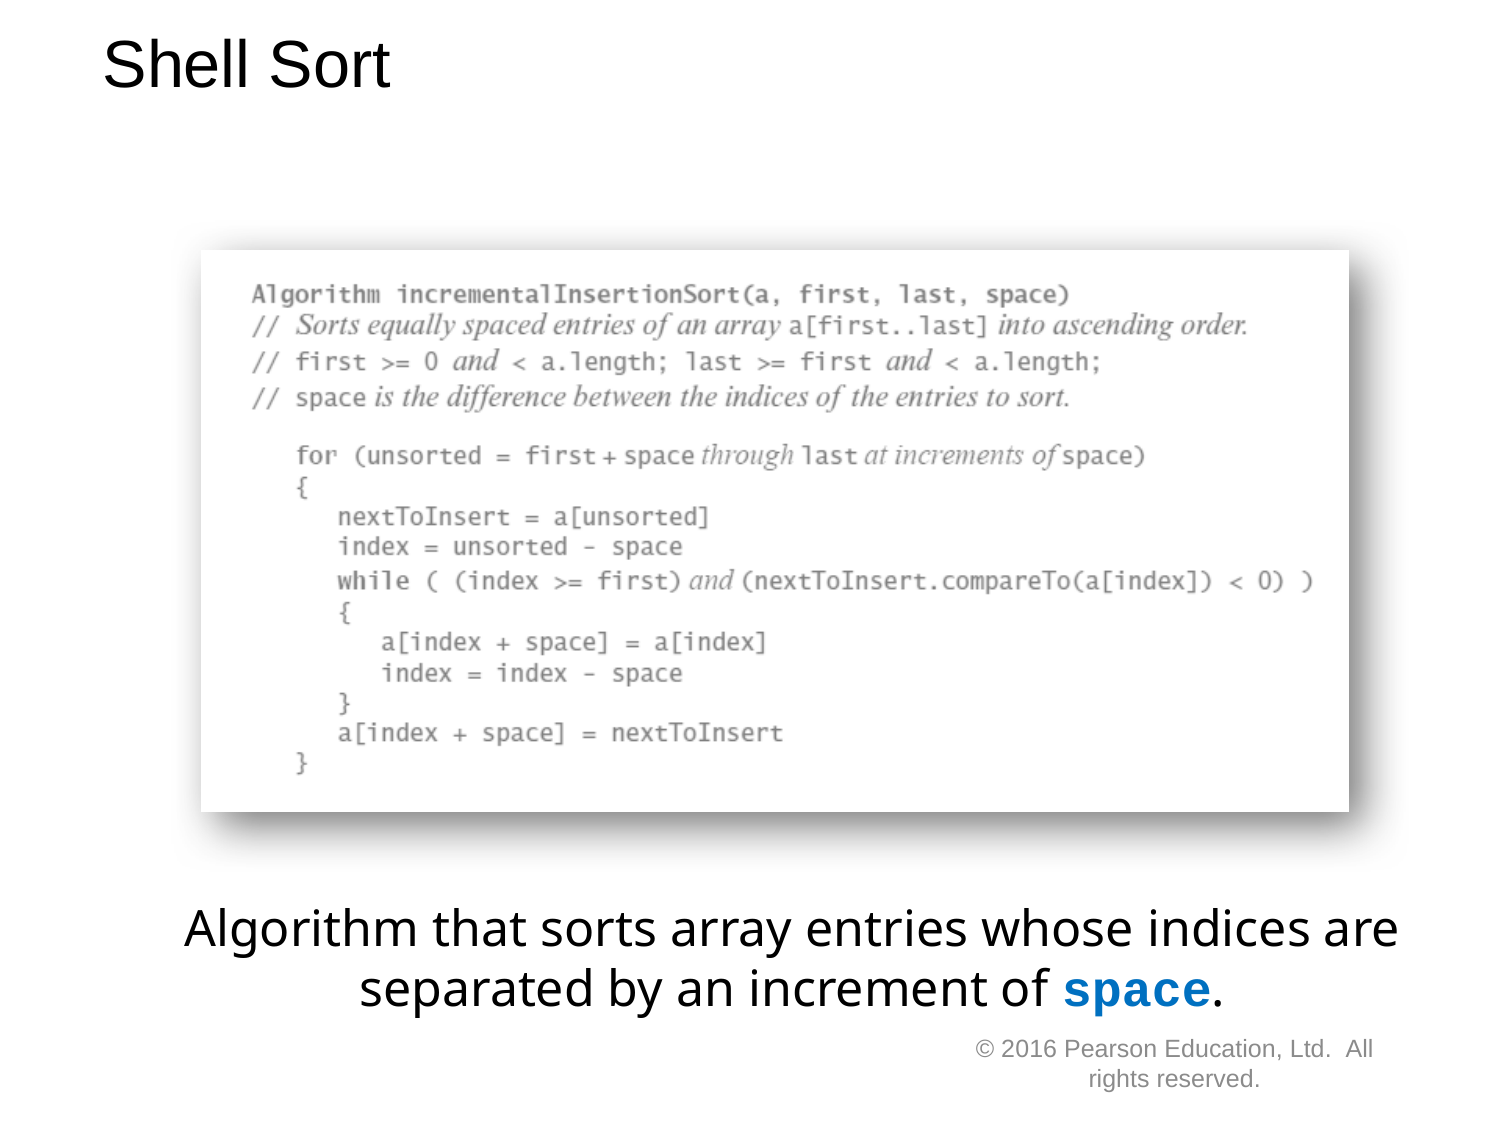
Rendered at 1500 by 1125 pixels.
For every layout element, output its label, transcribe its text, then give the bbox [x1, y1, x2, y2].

footer © 2016 Pearson Education, Ltd. All rights reserved. [949, 1024, 1401, 1101]
picture [201, 250, 1349, 812]
title Shell Sort [87, 46, 1413, 97]
list Algorithm that sorts array entries whose indices are separated by an increment of space. [106, 888, 1479, 1060]
